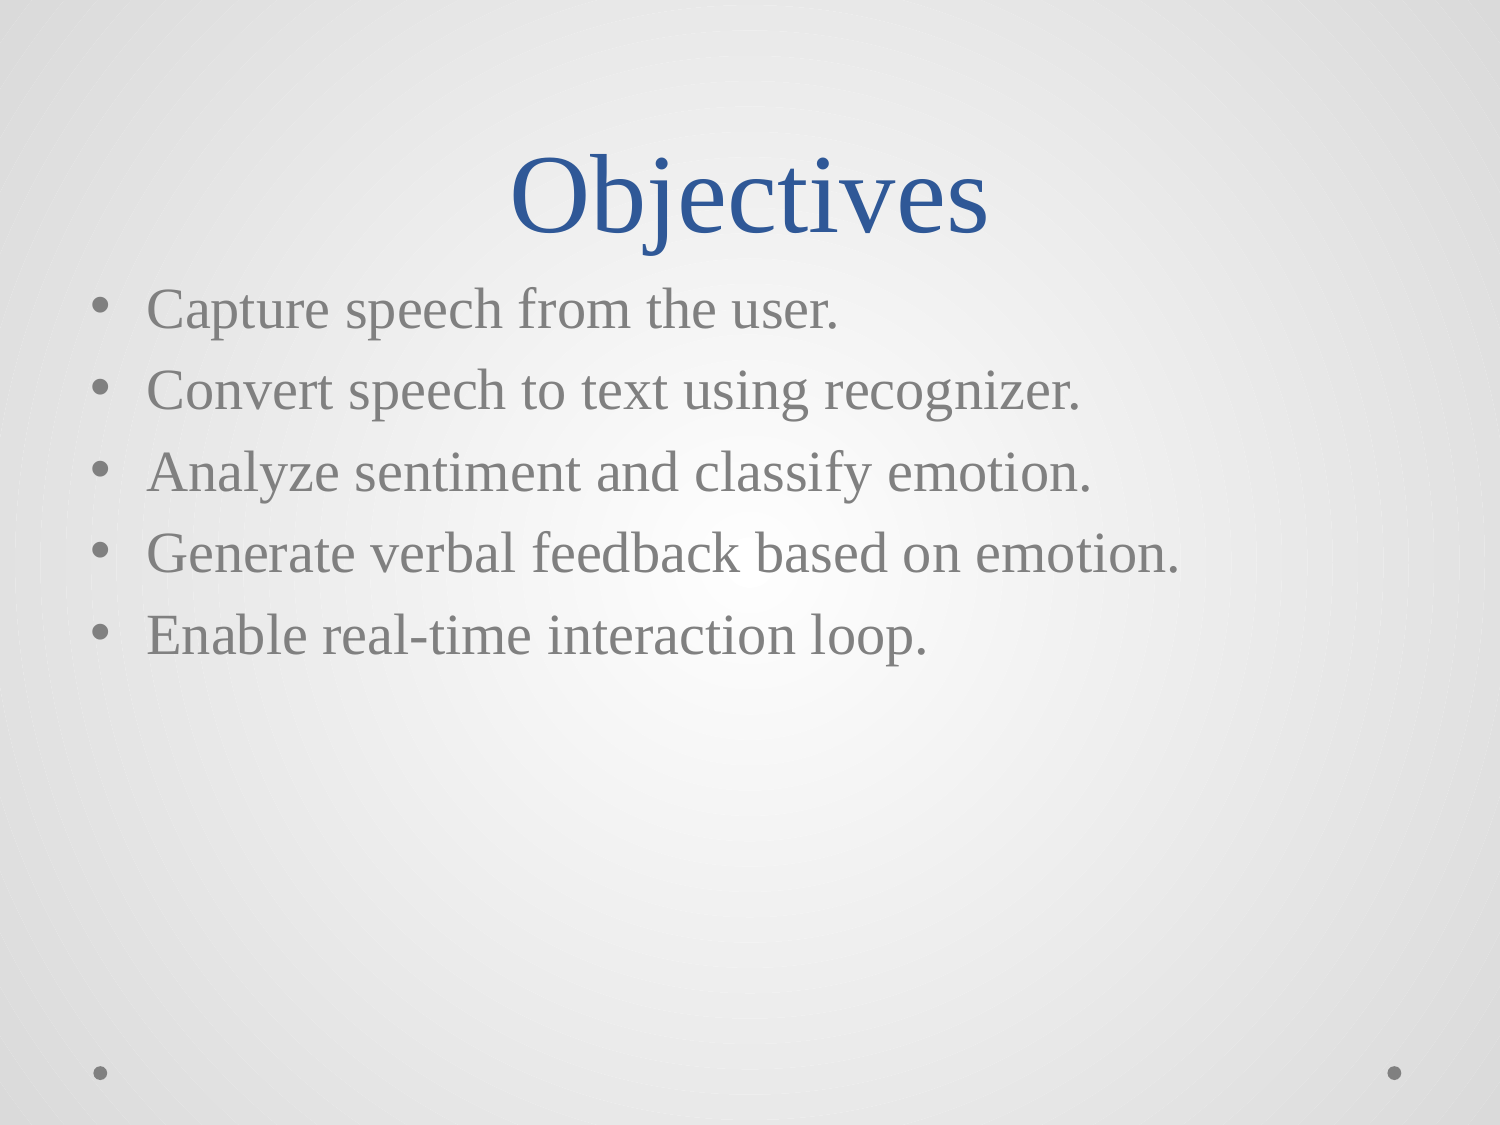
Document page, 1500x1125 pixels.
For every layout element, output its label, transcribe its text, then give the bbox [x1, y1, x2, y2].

title Objectives [75, 0, 1425, 262]
list Capture speech from the user. Convert speech to text using recognizer. Analyze sentiment and classify emotion. Generate verbal feedback based on emotion. Enable real-time interaction loop. [75, 262, 1425, 1005]
